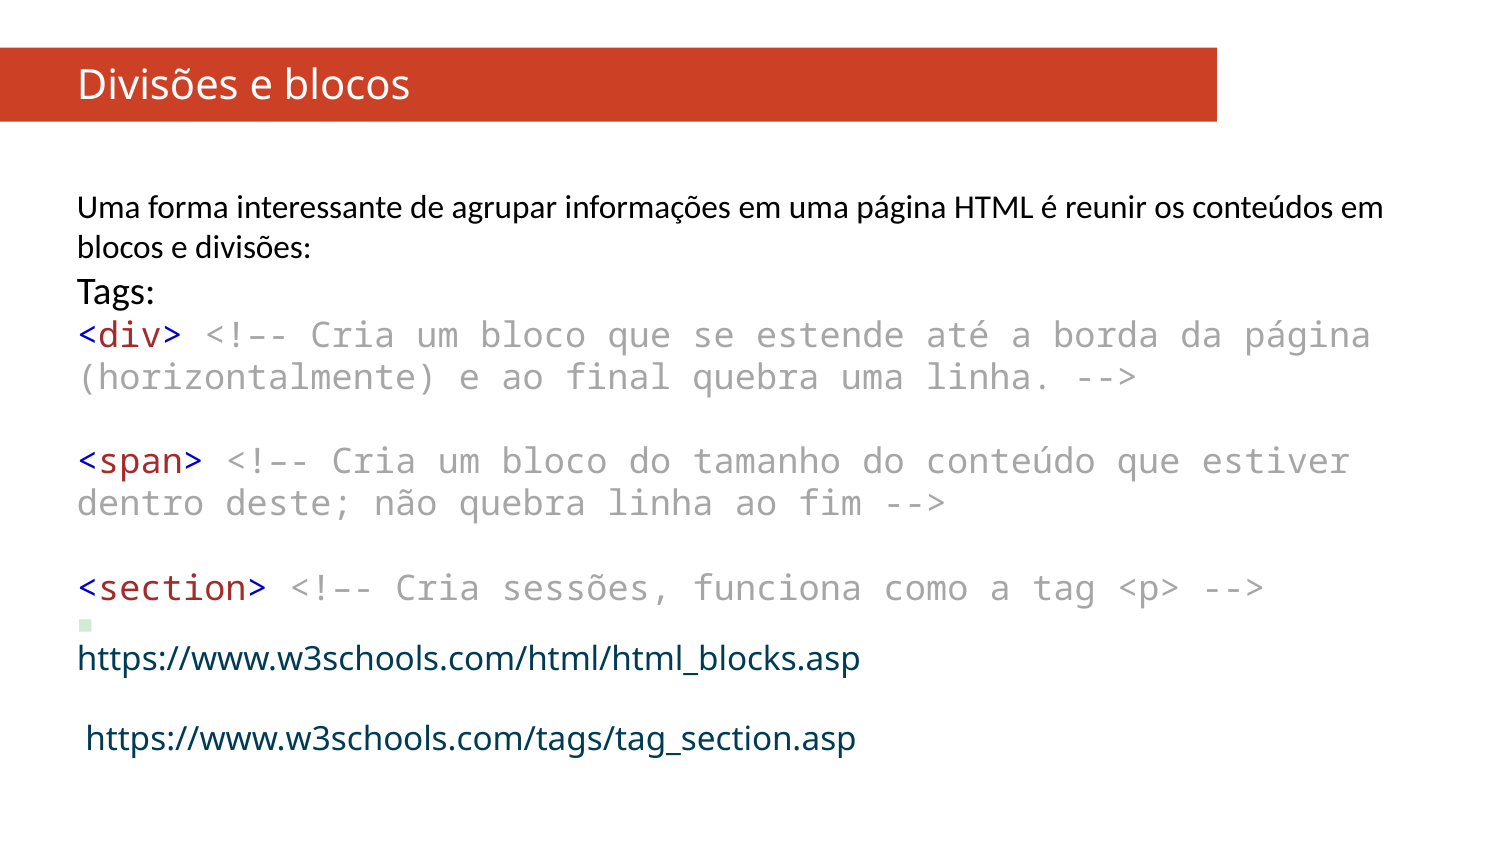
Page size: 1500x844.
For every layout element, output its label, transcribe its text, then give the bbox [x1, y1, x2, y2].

title Divisões e blocos [76, 57, 1424, 109]
list Uma forma interessante de agrupar informações em uma página HTML é reunir os conteúdos em blocos e divisões: Tags: <div> <!–- Cria um bloco que se estende até a borda da página (horizontalmente) e ao final quebra uma linha. --> <span> <!–- Cria um bloco do tamanho do conteúdo que estiver dentro deste; não quebra linha ao fim --> <section> <!–- Cria sessões, funciona como a tag <p> --> ▪ https://www.w3schools.com/html/html_blocks.asp https://www.w3schools.com/tags/tag_section.asp [76, 185, 1402, 810]
